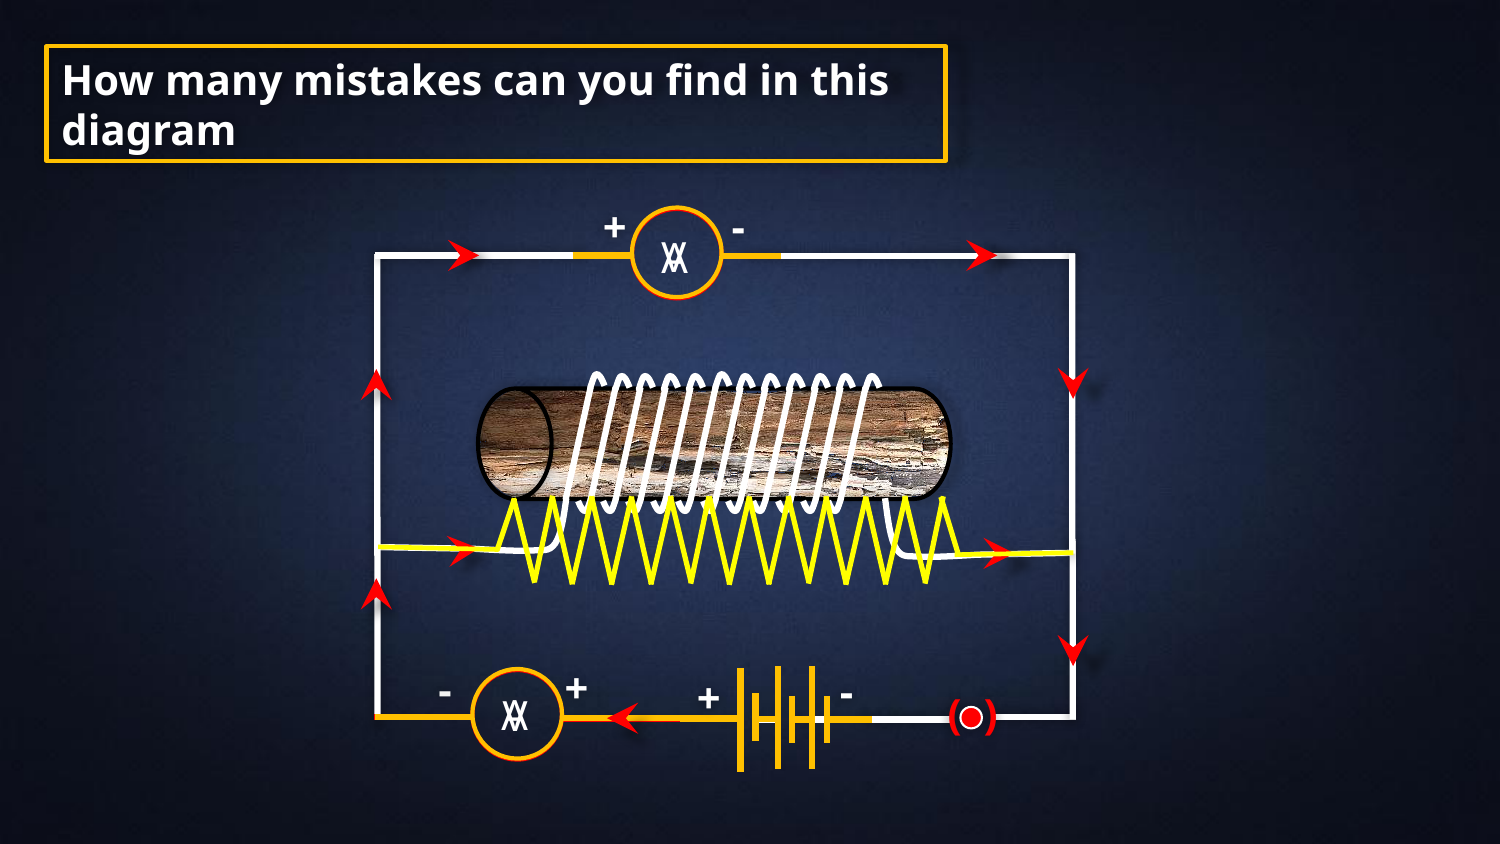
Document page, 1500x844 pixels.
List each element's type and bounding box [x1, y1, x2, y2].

text_box [377, 372, 1074, 495]
text_box [377, 495, 1074, 585]
text_box [679, 665, 873, 773]
text_box [572, 207, 782, 298]
text_box [374, 668, 683, 759]
picture [0, 0, 1500, 844]
